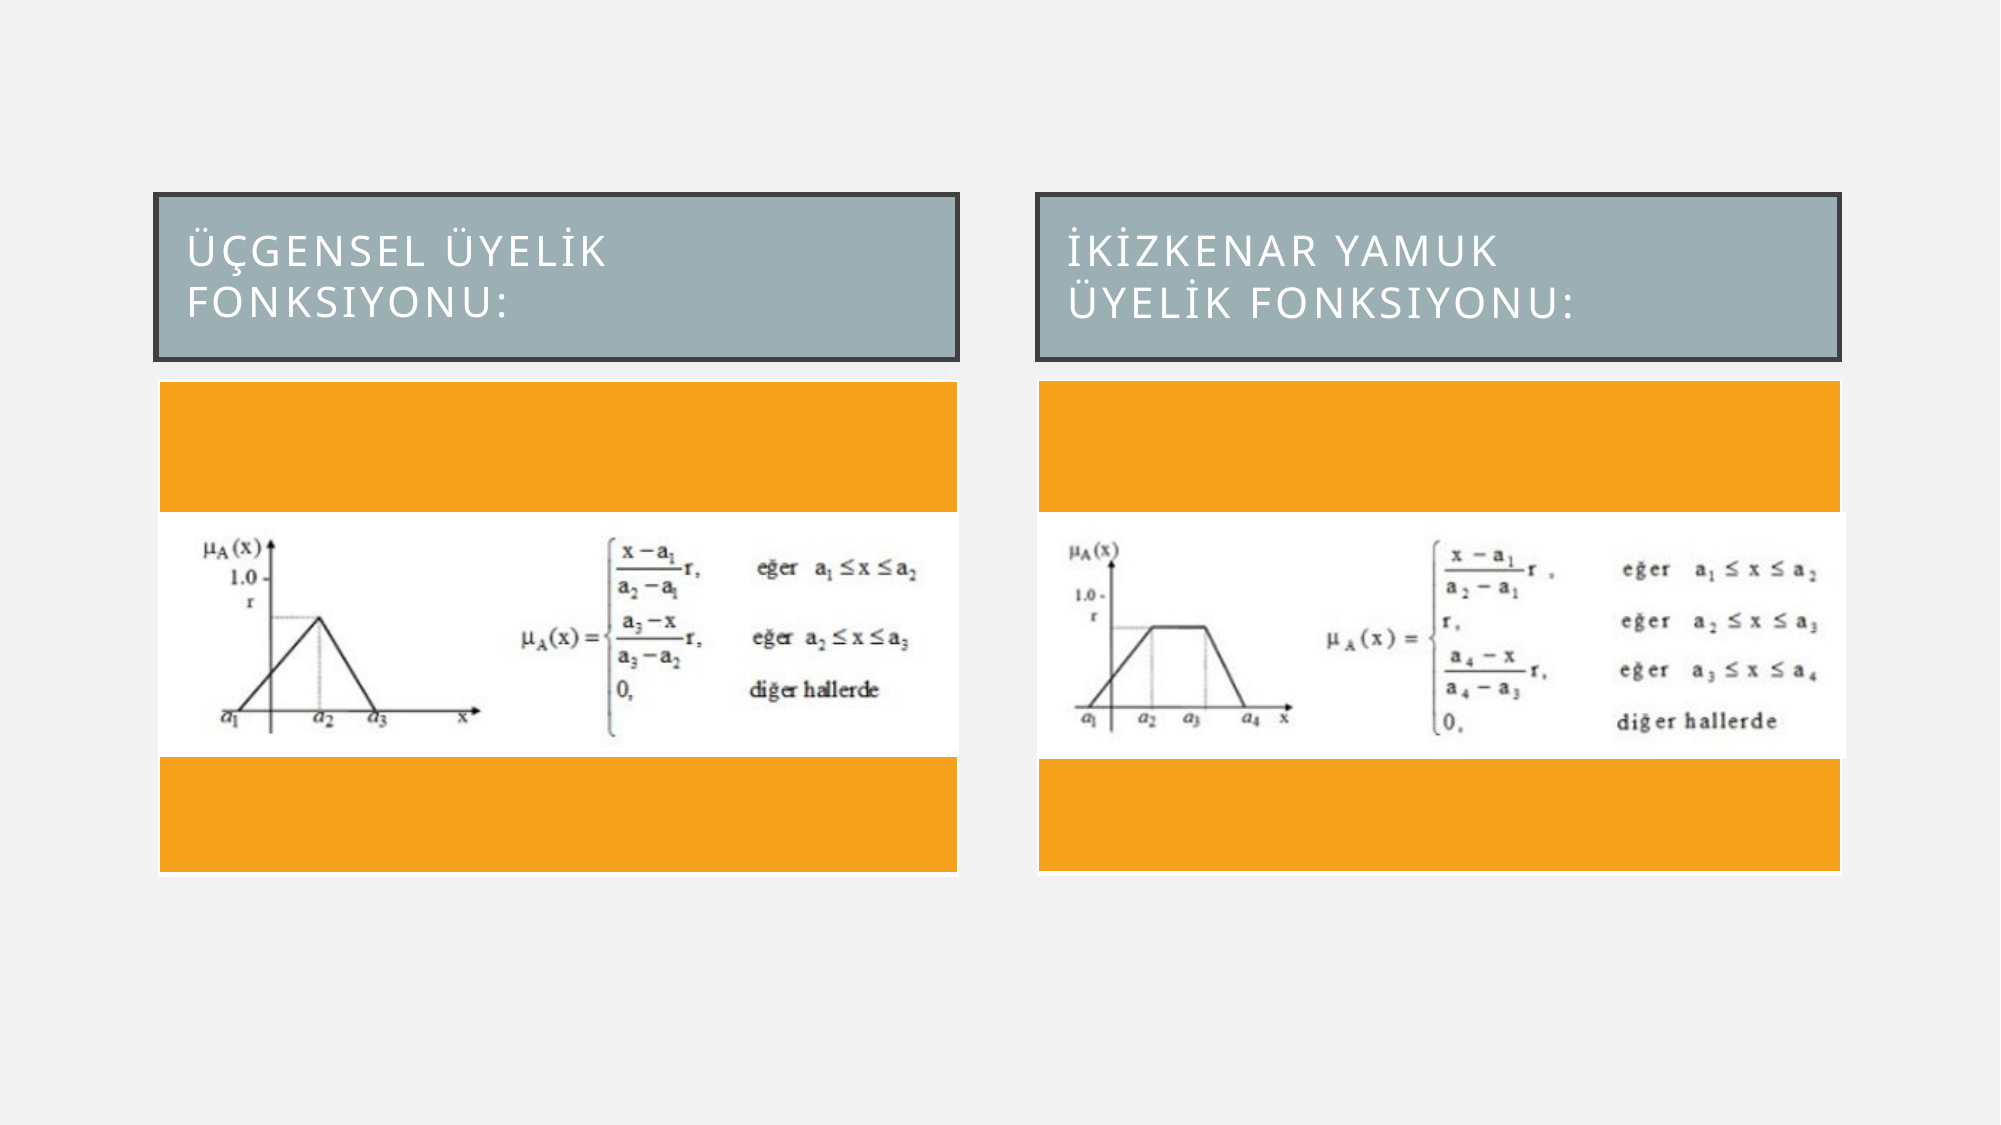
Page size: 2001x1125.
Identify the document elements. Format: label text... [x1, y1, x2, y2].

text_box İkizkenar yamuk Üyelik fonksıyonU: [1037, 194, 1840, 360]
table_header [1039, 760, 1840, 871]
table_header [1039, 381, 1840, 512]
picture [160, 512, 958, 757]
title Üçgensel Üyelik fonksıyonU: [153, 192, 960, 362]
table_header [160, 382, 957, 512]
picture [1038, 512, 1846, 760]
table_header [160, 757, 957, 872]
